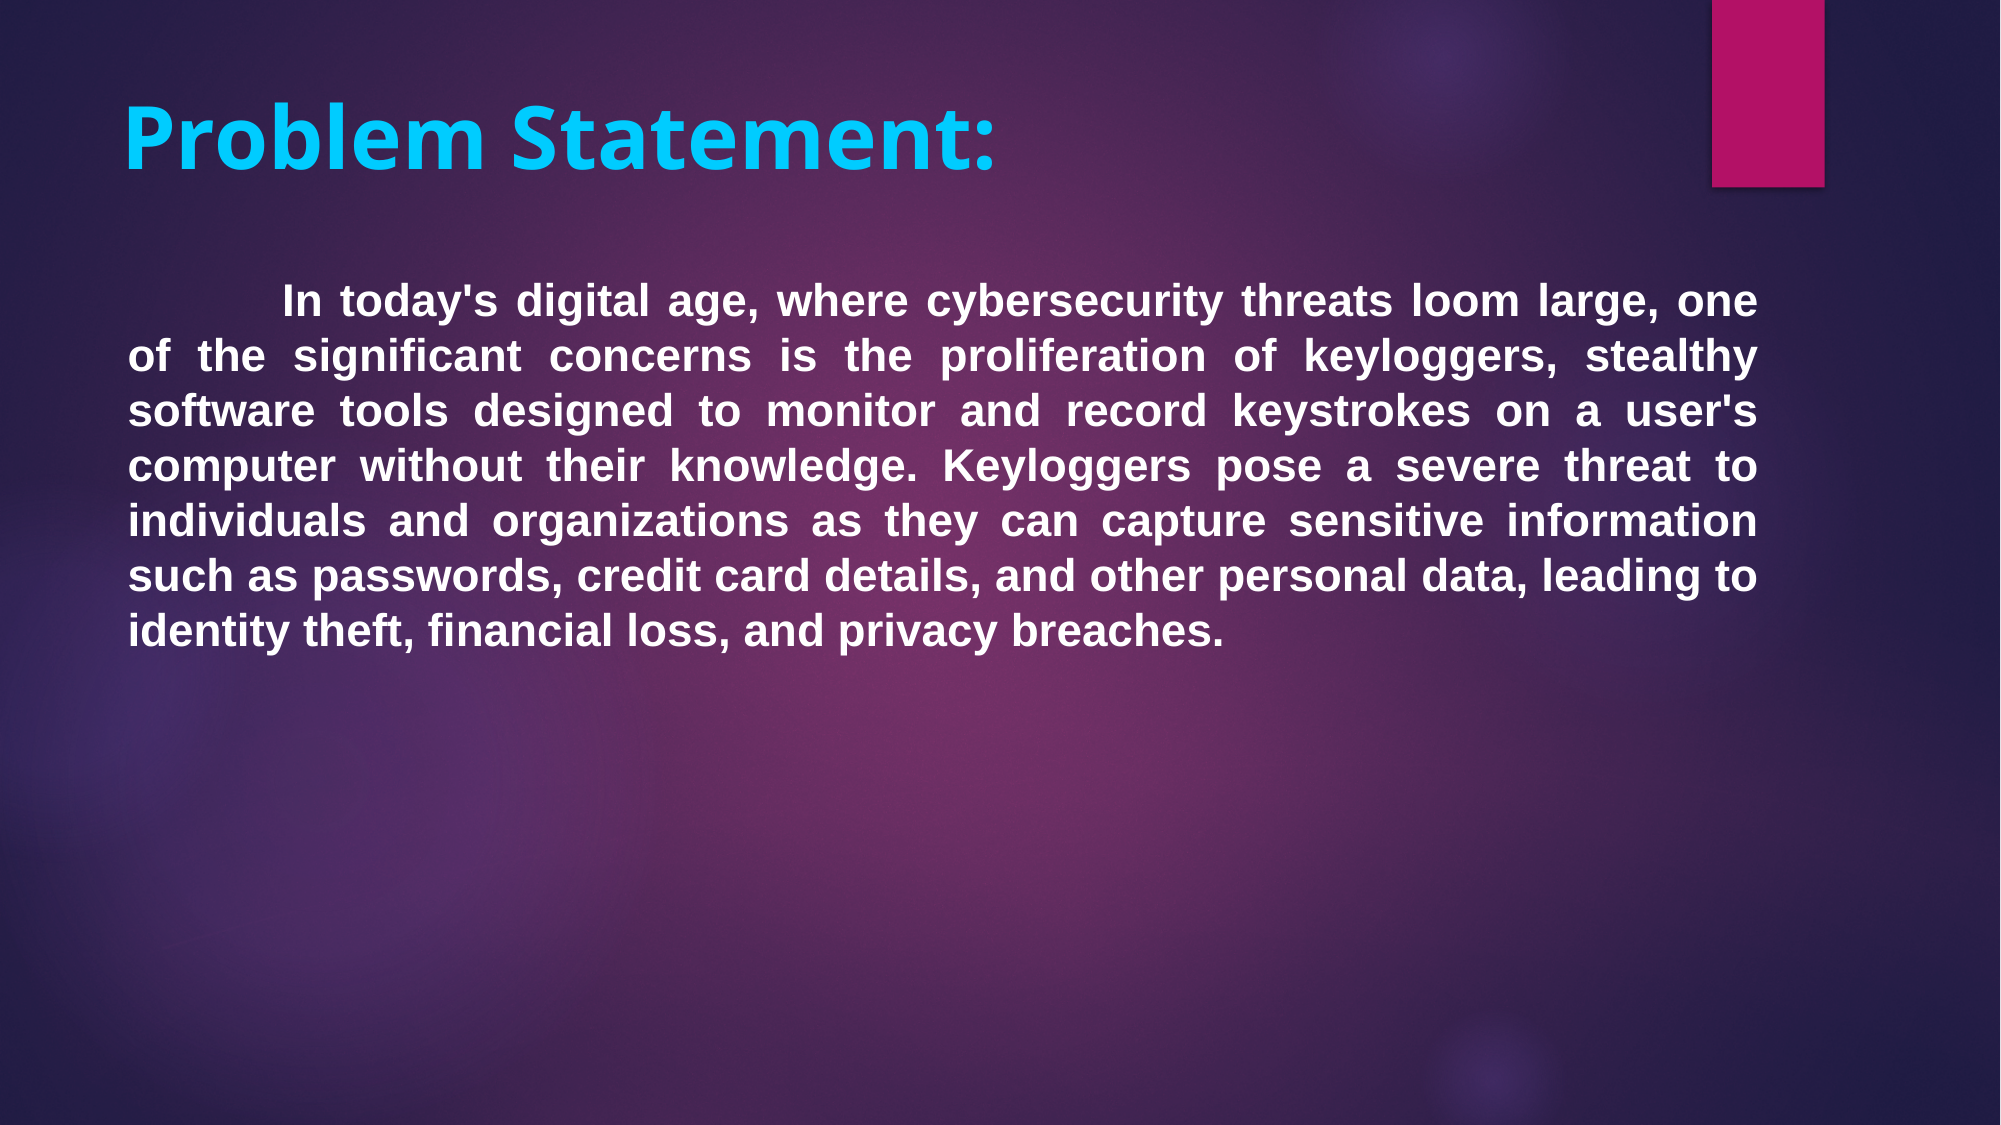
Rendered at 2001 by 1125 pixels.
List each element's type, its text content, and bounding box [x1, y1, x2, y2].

picture [0, 0, 2001, 1125]
title Problem Statement: [106, 74, 1649, 304]
list In today's digital age, where cybersecurity threats loom large, one of the significant concerns is the proliferation of keyloggers, stealthy software tools designed to monitor and record keystrokes on a user's computer without their knowledge. Keyloggers pose a severe threat to individuals and organizations as they can capture sensitive information such as passwords, credit card details, and other personal data, leading to identity theft, financial loss, and privacy breaches. [112, 263, 1775, 862]
